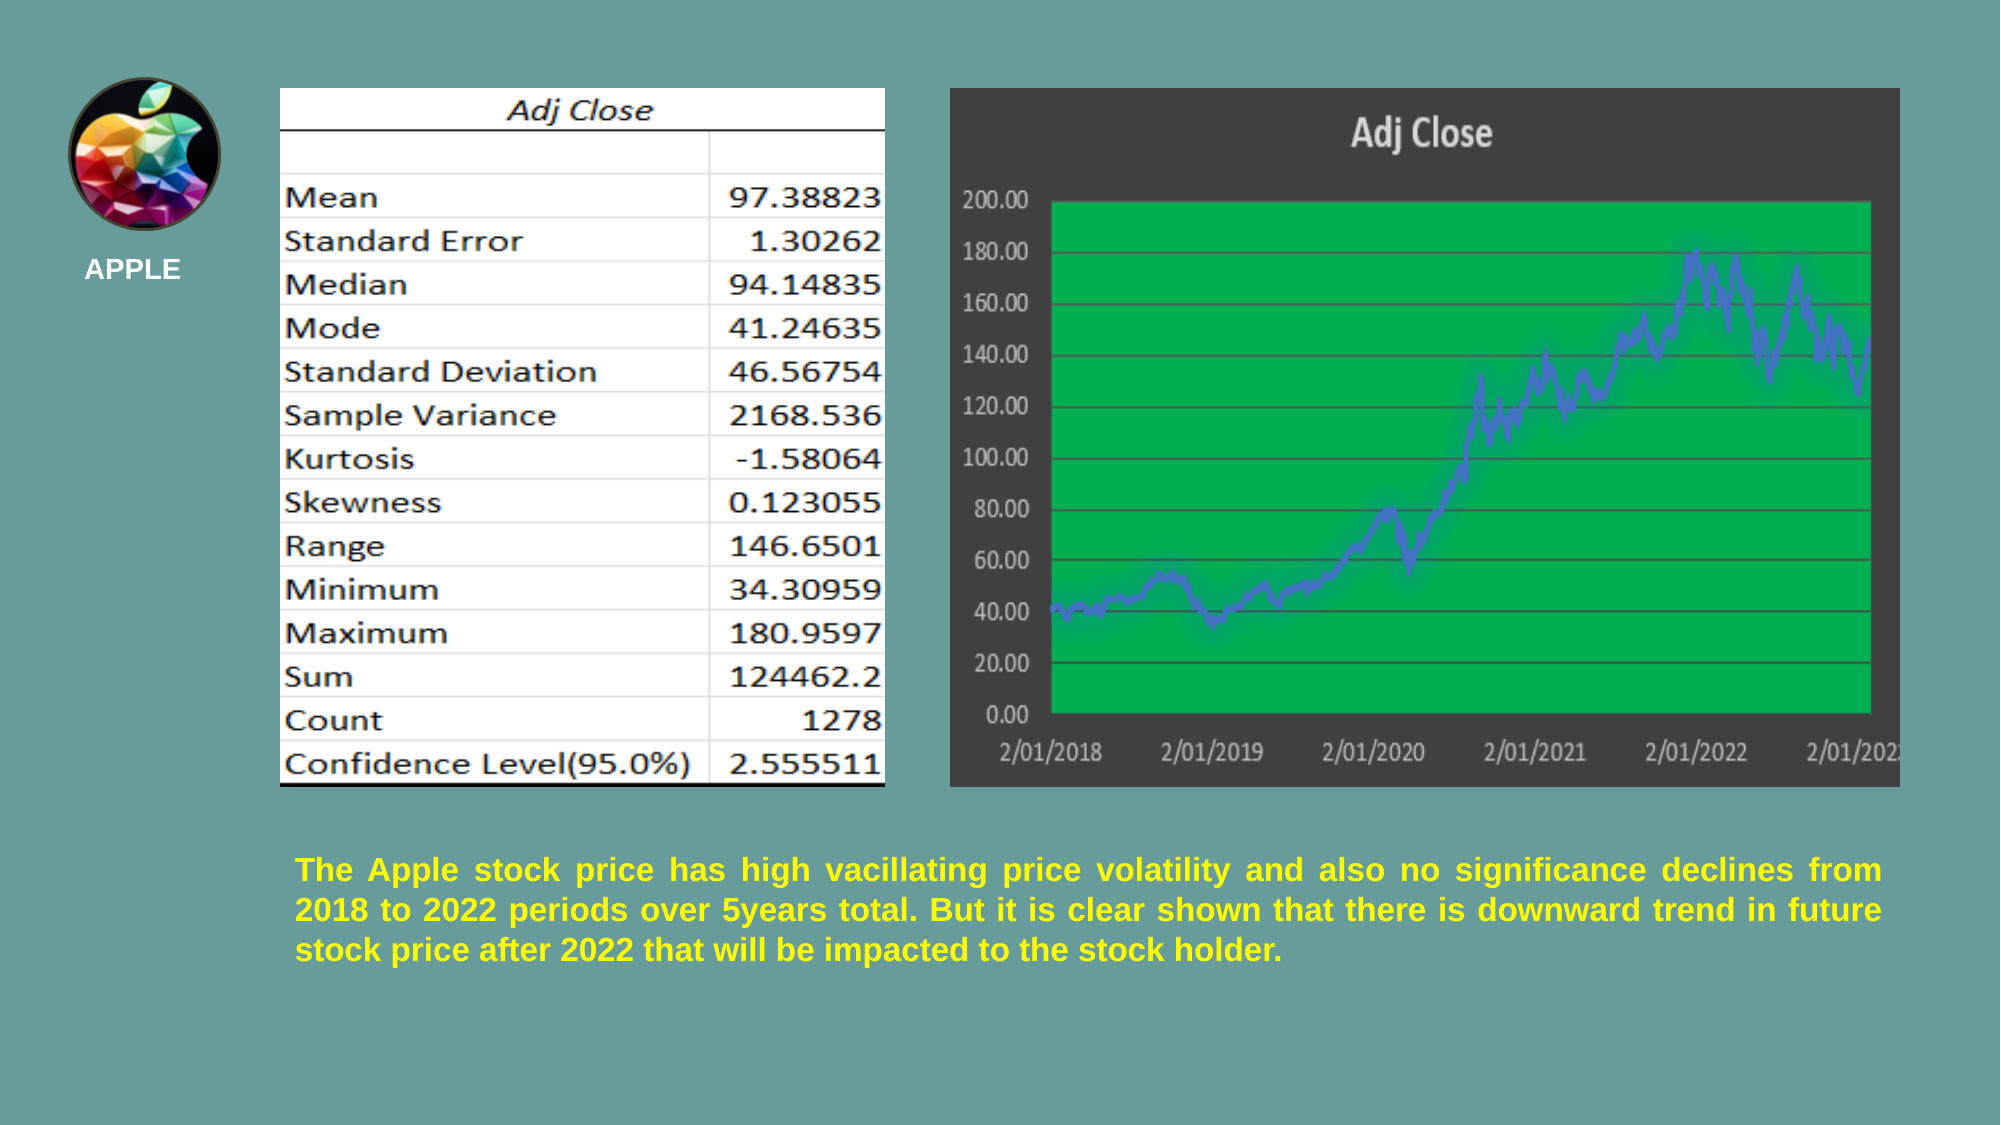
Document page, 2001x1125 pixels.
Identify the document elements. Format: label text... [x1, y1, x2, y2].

text_box The Apple stock price has high vacillating price volatility and also no significance declines from 2018 to 2022 periods over 5years total. But it is clear shown that there is downward trend in future stock price after 2022 that will be impacted to the stock holder. [280, 840, 1900, 976]
text_box APPLE [69, 243, 257, 293]
picture [67, 77, 222, 231]
picture [950, 88, 1900, 787]
picture [279, 88, 885, 787]
